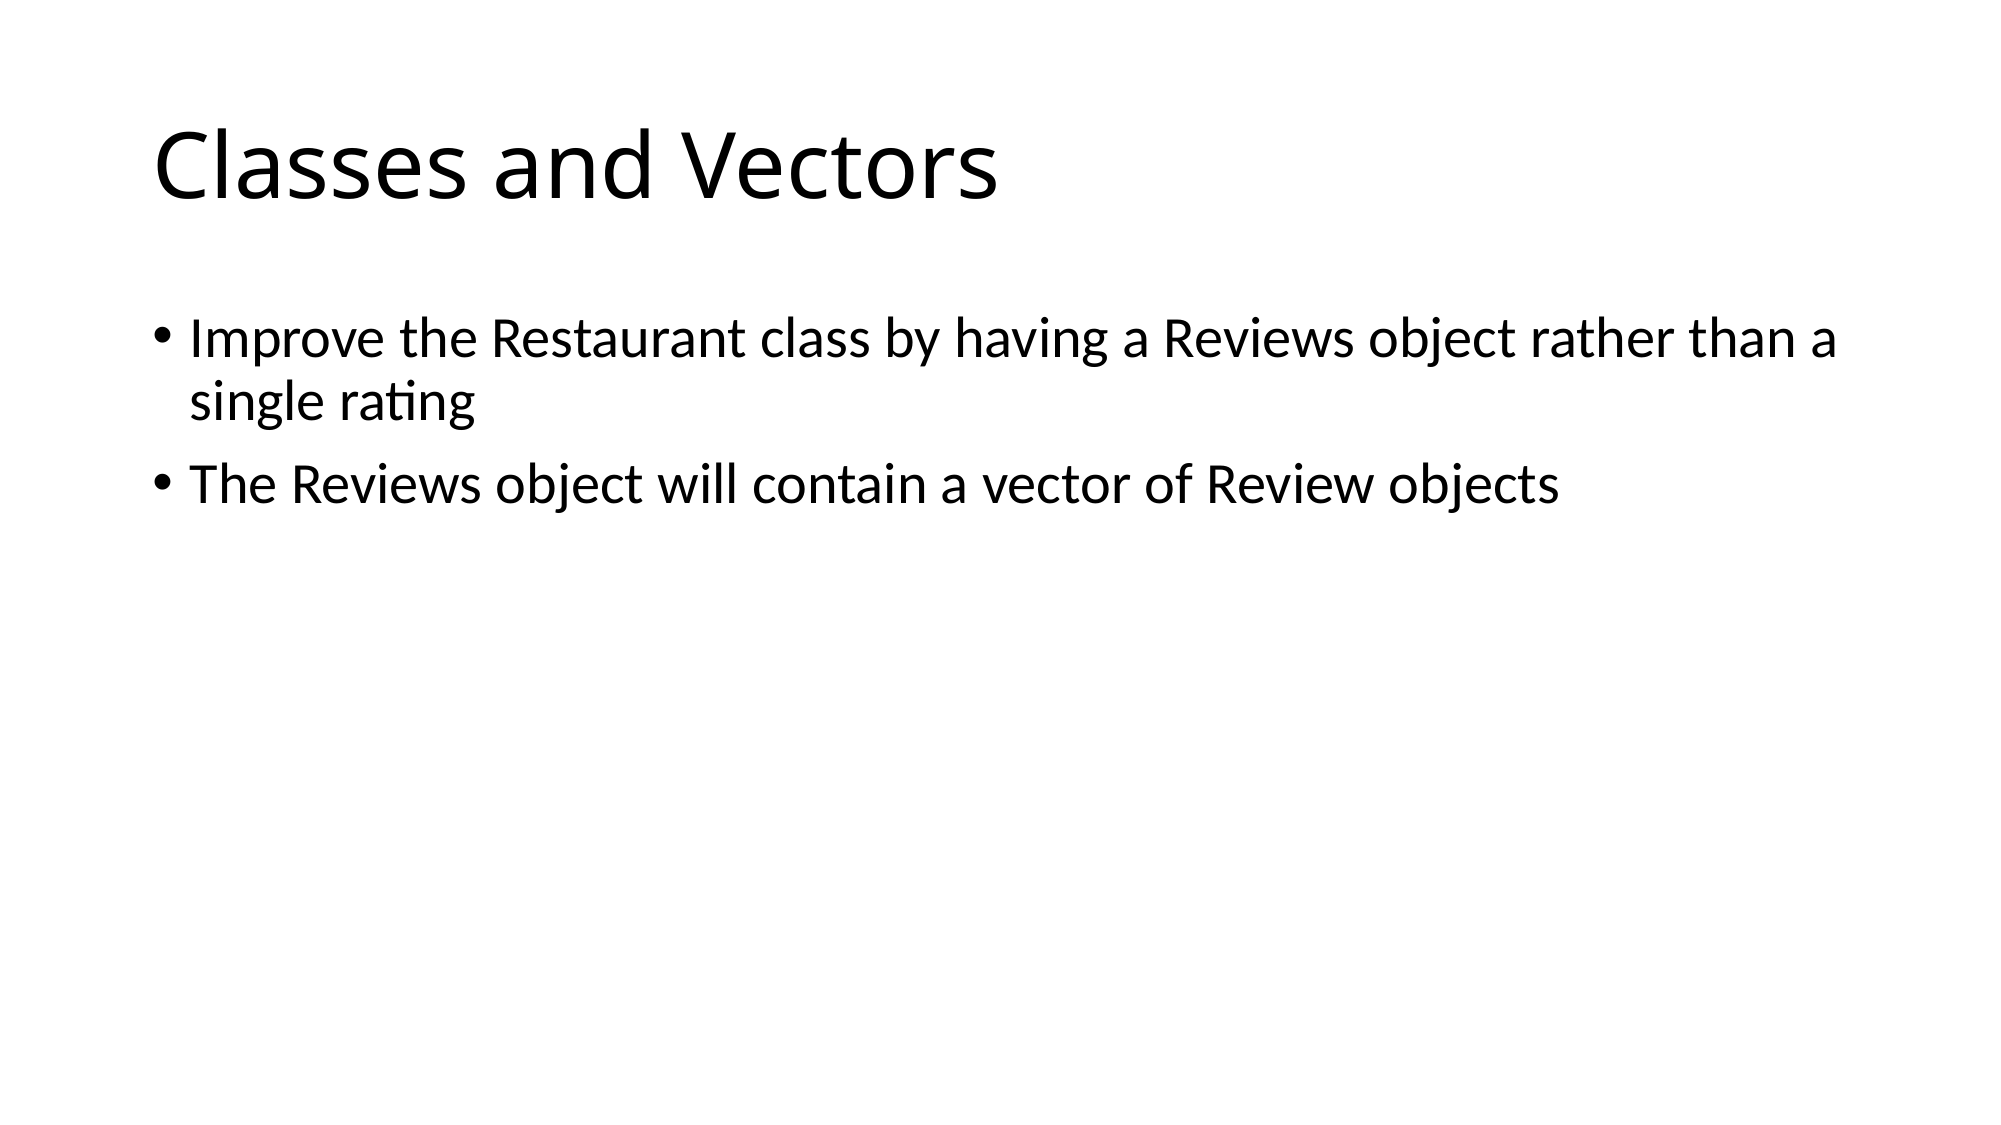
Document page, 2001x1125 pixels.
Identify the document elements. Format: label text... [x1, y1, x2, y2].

title Classes and Vectors [137, 59, 1863, 278]
list Improve the Restaurant class by having a Reviews object rather than a single rating The Reviews object will contain a vector of Review objects [137, 299, 1863, 1014]
